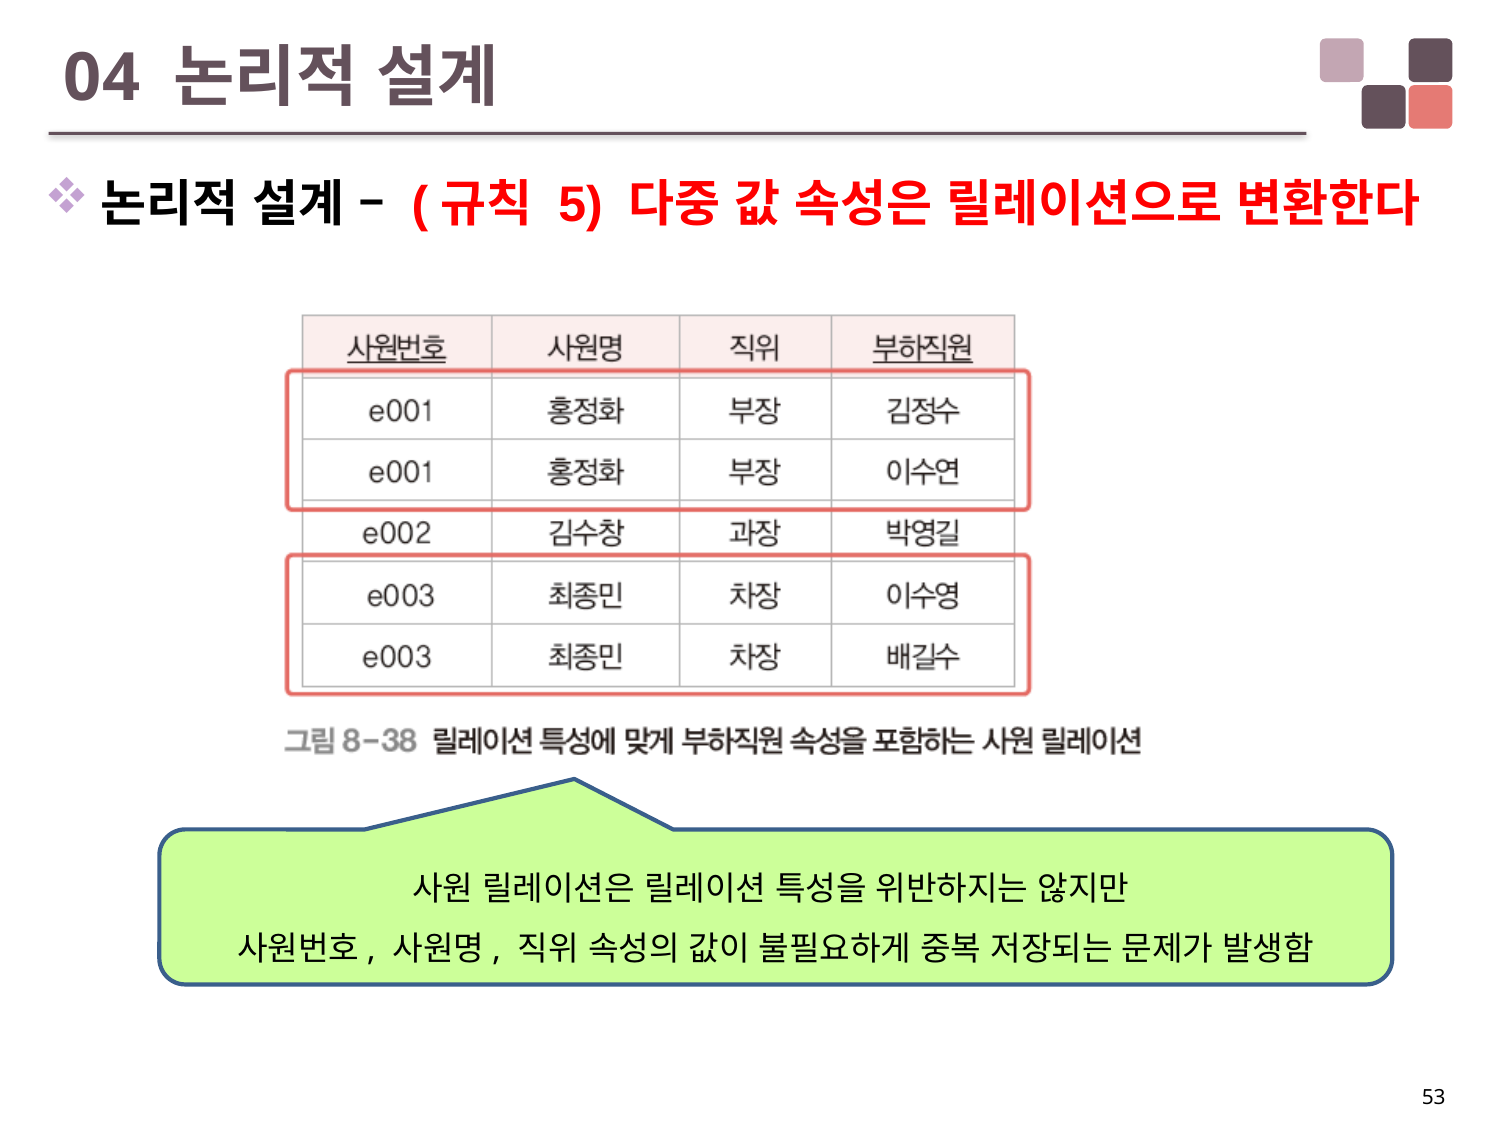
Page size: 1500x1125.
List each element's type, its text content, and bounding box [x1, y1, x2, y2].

title 04 논리적 설계 [48, 25, 1459, 123]
text_box 사원 릴레이션은 릴레이션 특성을 위반하지는 않지만 사원번호, 사원명, 직위 속성의 값이 불필요하게 중복 저장되는 문제가 발생함 [157, 776, 1395, 987]
picture [277, 296, 1158, 766]
text_box 논리적 설계 – (규칙 5) 다중 값 속성은 릴레이션으로 변환한다 [29, 163, 1481, 1074]
